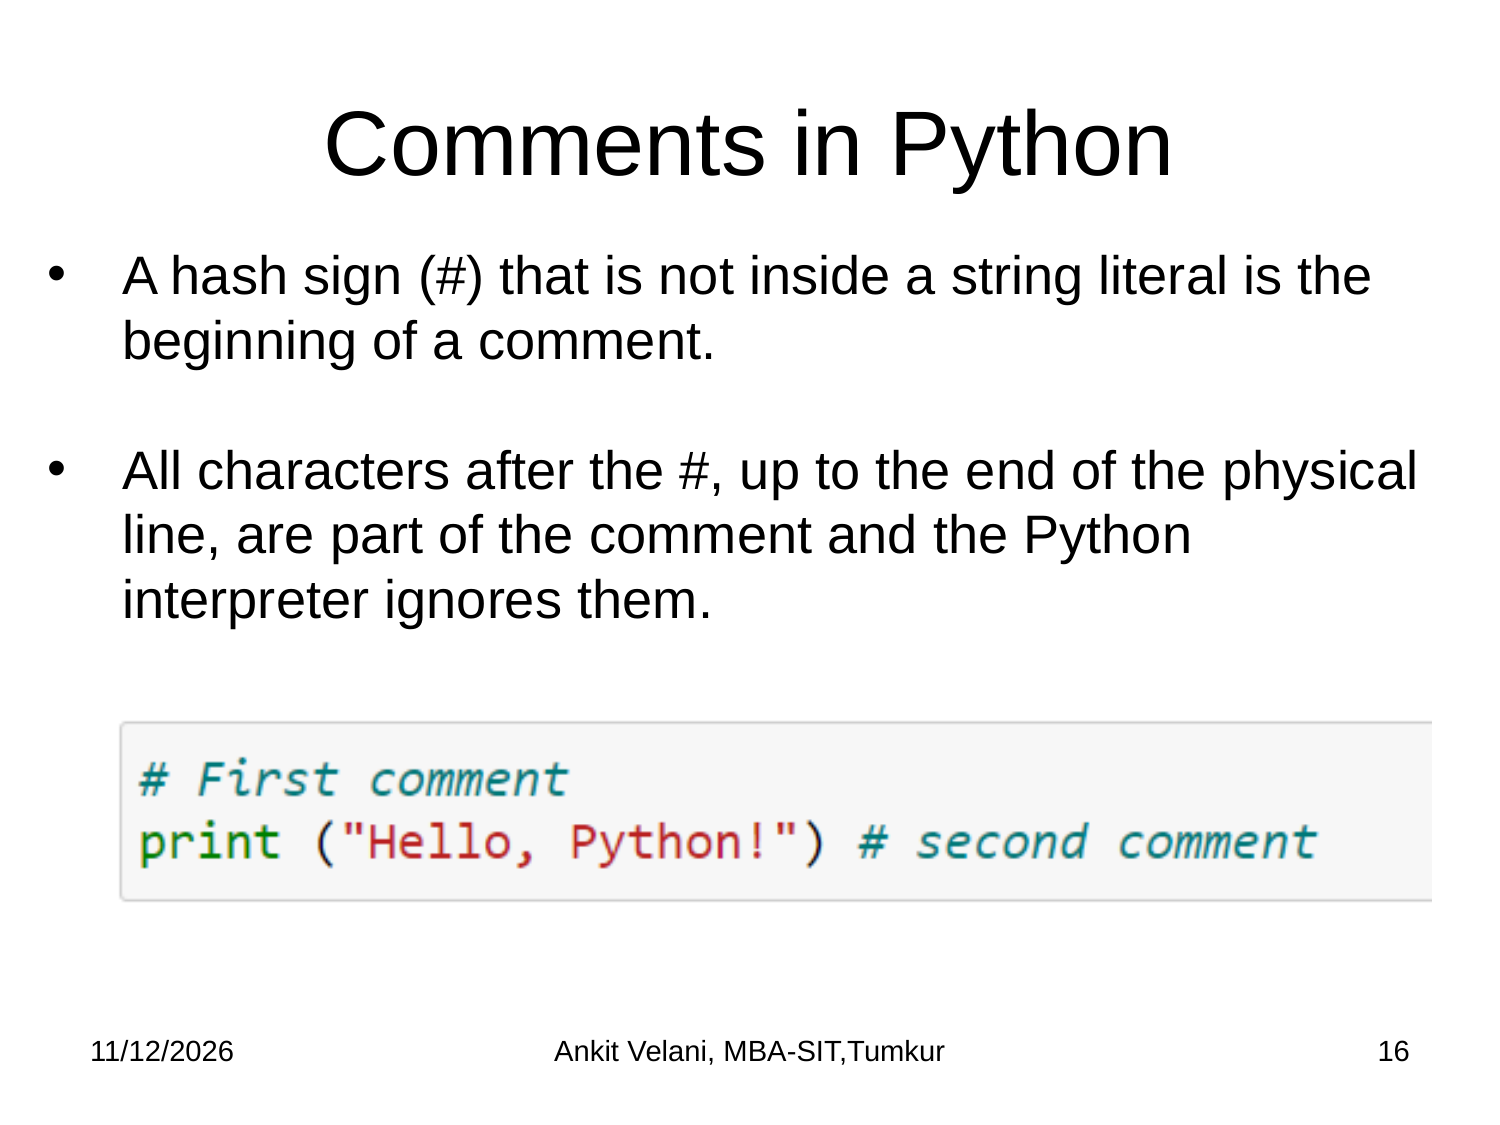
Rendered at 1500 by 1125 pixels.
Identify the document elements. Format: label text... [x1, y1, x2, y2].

picture [112, 710, 1432, 913]
footer Ankit Velani, MBA-SIT,Tumkur [512, 1024, 988, 1103]
title Comments in Python [75, 45, 1425, 232]
list A hash sign (#) that is not inside a string literal is the beginning of a comment. All characters after the #, up to the end of the physical line, are part of the comment and the Python interpreter ignores them. [32, 232, 1468, 795]
slide_number 16 [1074, 1024, 1425, 1103]
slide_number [75, 1024, 425, 1103]
